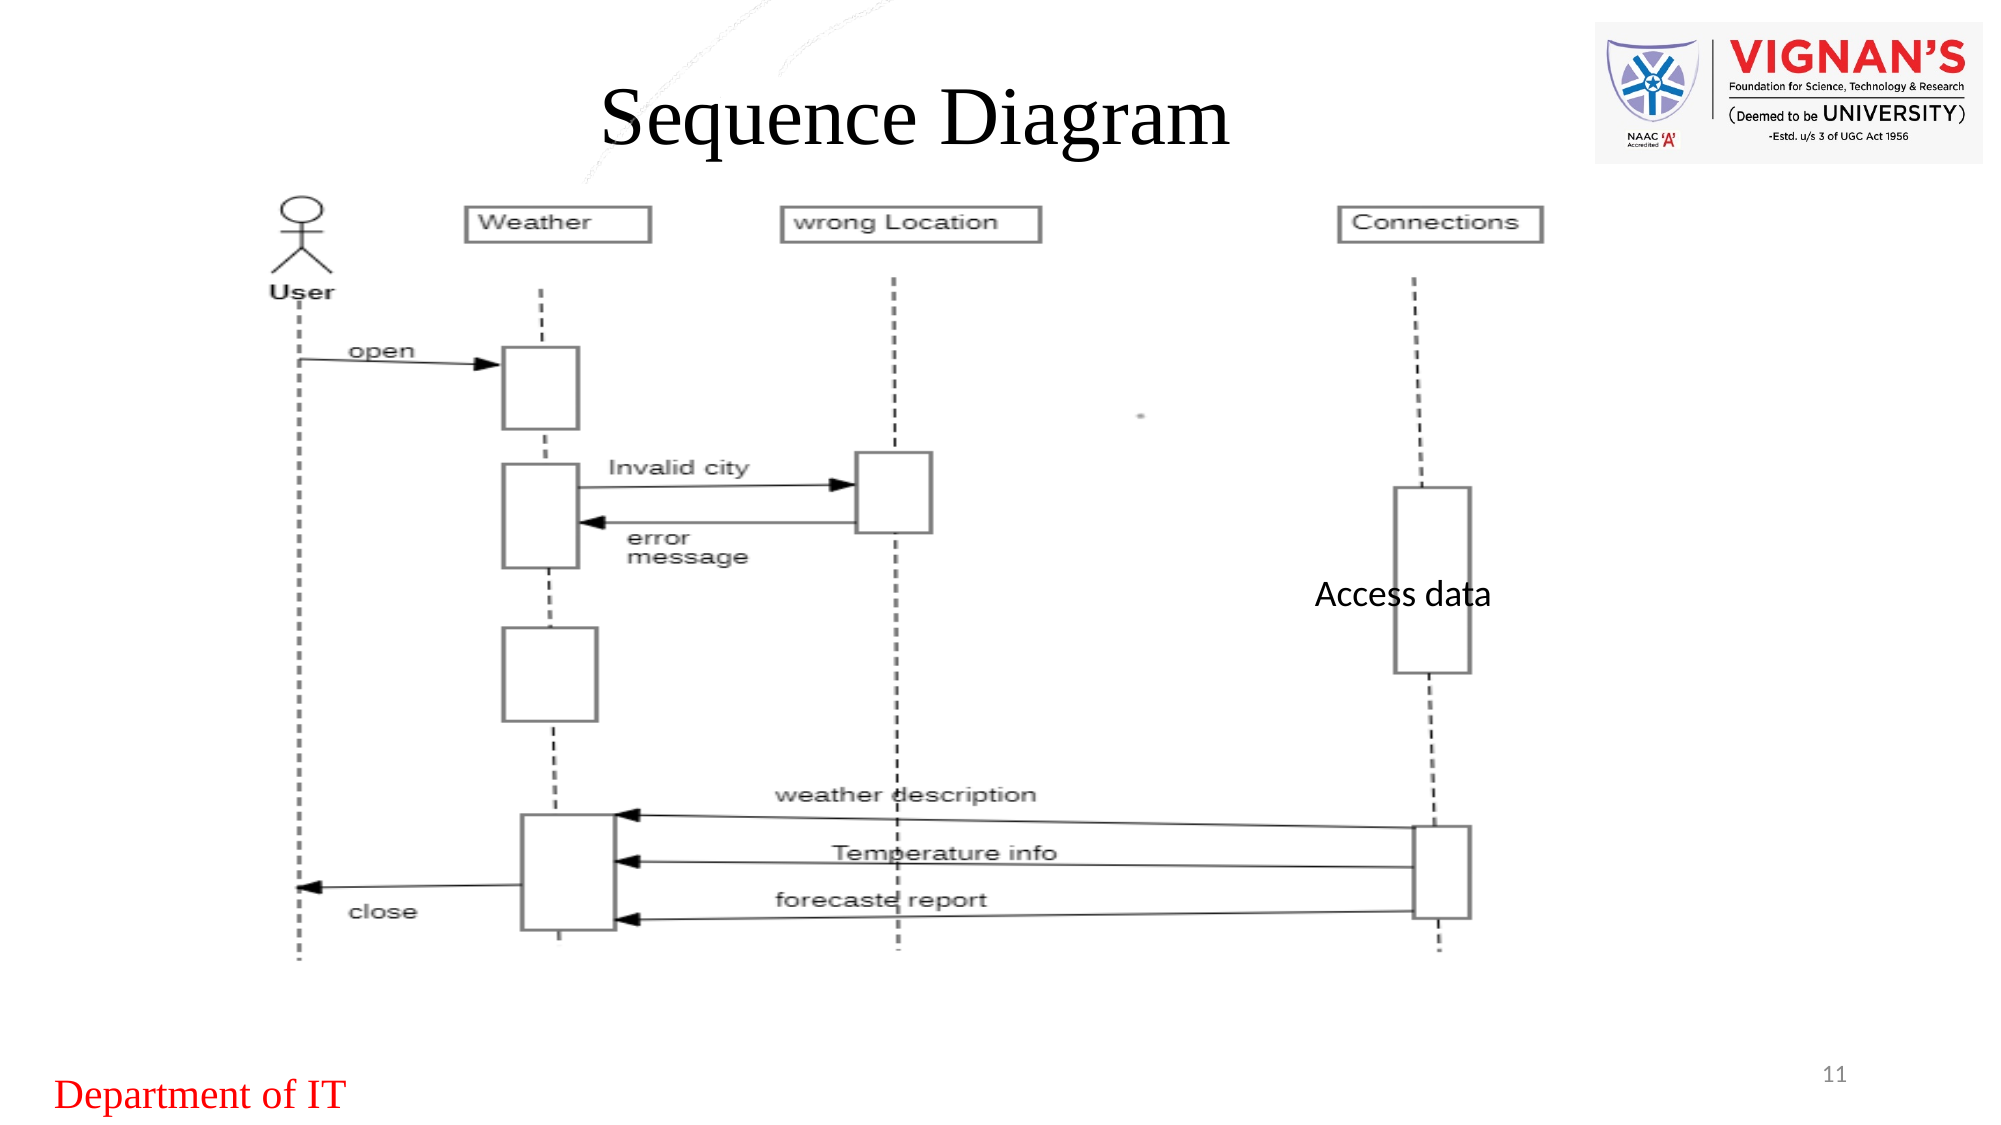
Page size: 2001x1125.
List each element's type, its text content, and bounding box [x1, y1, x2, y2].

picture [1595, 22, 1983, 164]
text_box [443, 0, 947, 184]
slide_number 11 [1412, 1042, 1863, 1103]
picture [214, 0, 1619, 999]
text_box Sequence Diagram [950, 54, 1251, 169]
text_box Department of IT [39, 1059, 372, 1125]
